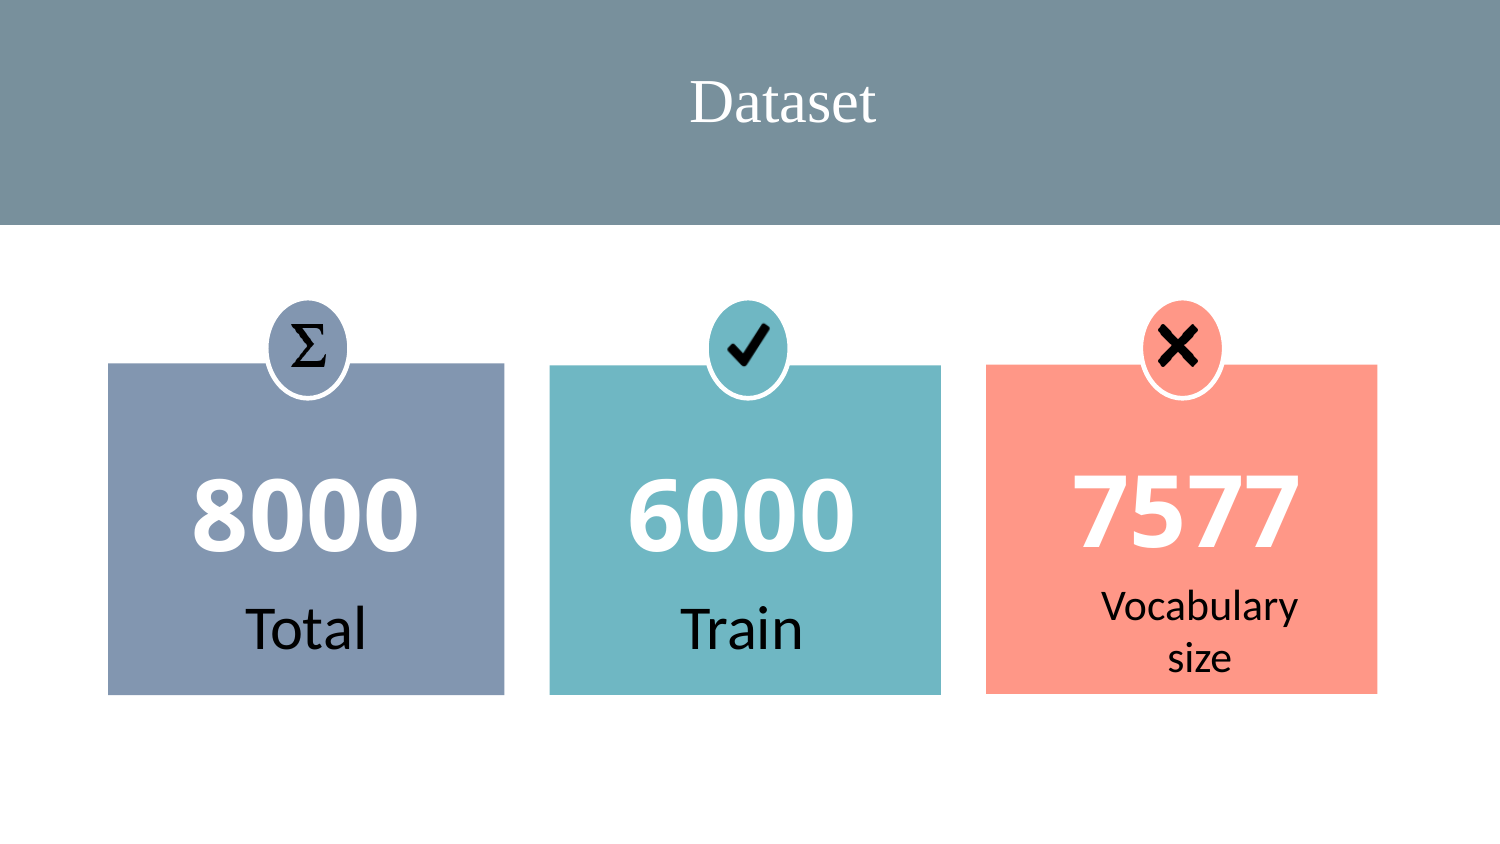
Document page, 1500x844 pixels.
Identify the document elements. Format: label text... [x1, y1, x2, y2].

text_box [582, 451, 902, 646]
text_box [266, 298, 350, 399]
text_box [706, 298, 790, 399]
text_box [108, 363, 505, 696]
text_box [146, 451, 467, 646]
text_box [1024, 447, 1350, 671]
text_box [549, 365, 941, 695]
picture [1150, 315, 1205, 374]
picture [721, 315, 777, 374]
text_box [1151, 298, 1225, 399]
text_box Dataset [0, 0, 1500, 225]
text_box [986, 364, 1378, 694]
text_box [1140, 326, 1145, 370]
picture [287, 324, 329, 367]
